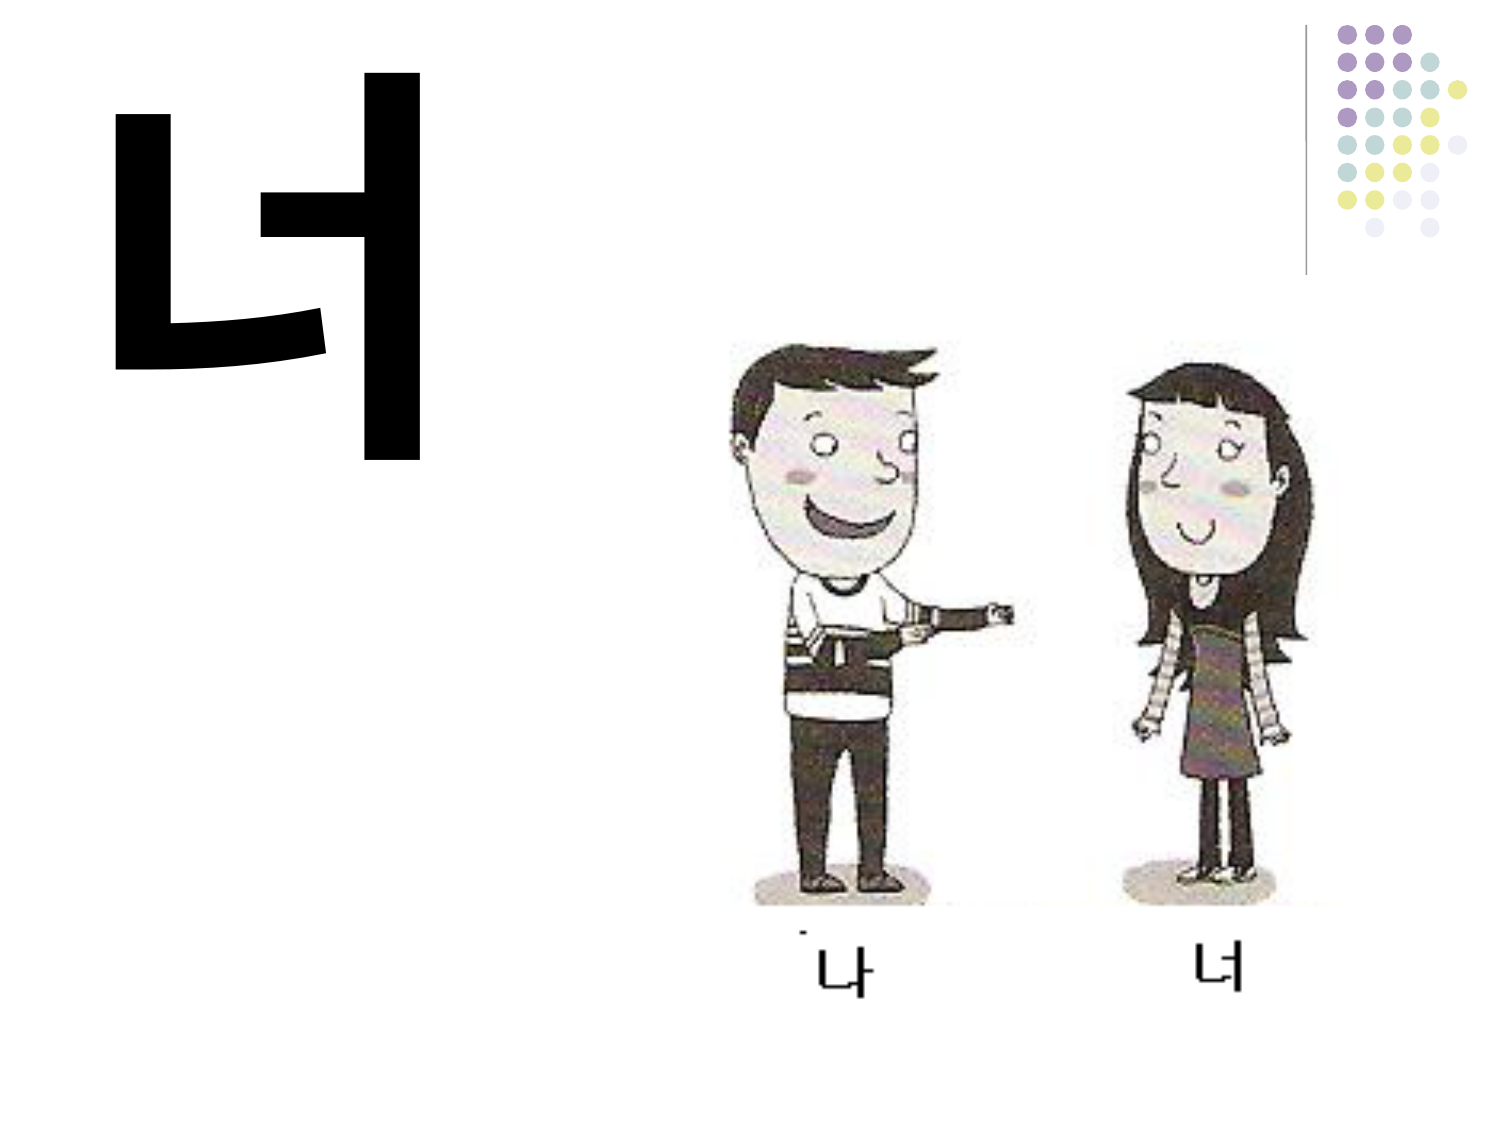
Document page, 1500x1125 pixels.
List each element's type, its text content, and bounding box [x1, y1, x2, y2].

picture [702, 326, 1341, 1016]
list 너 [64, 54, 833, 528]
